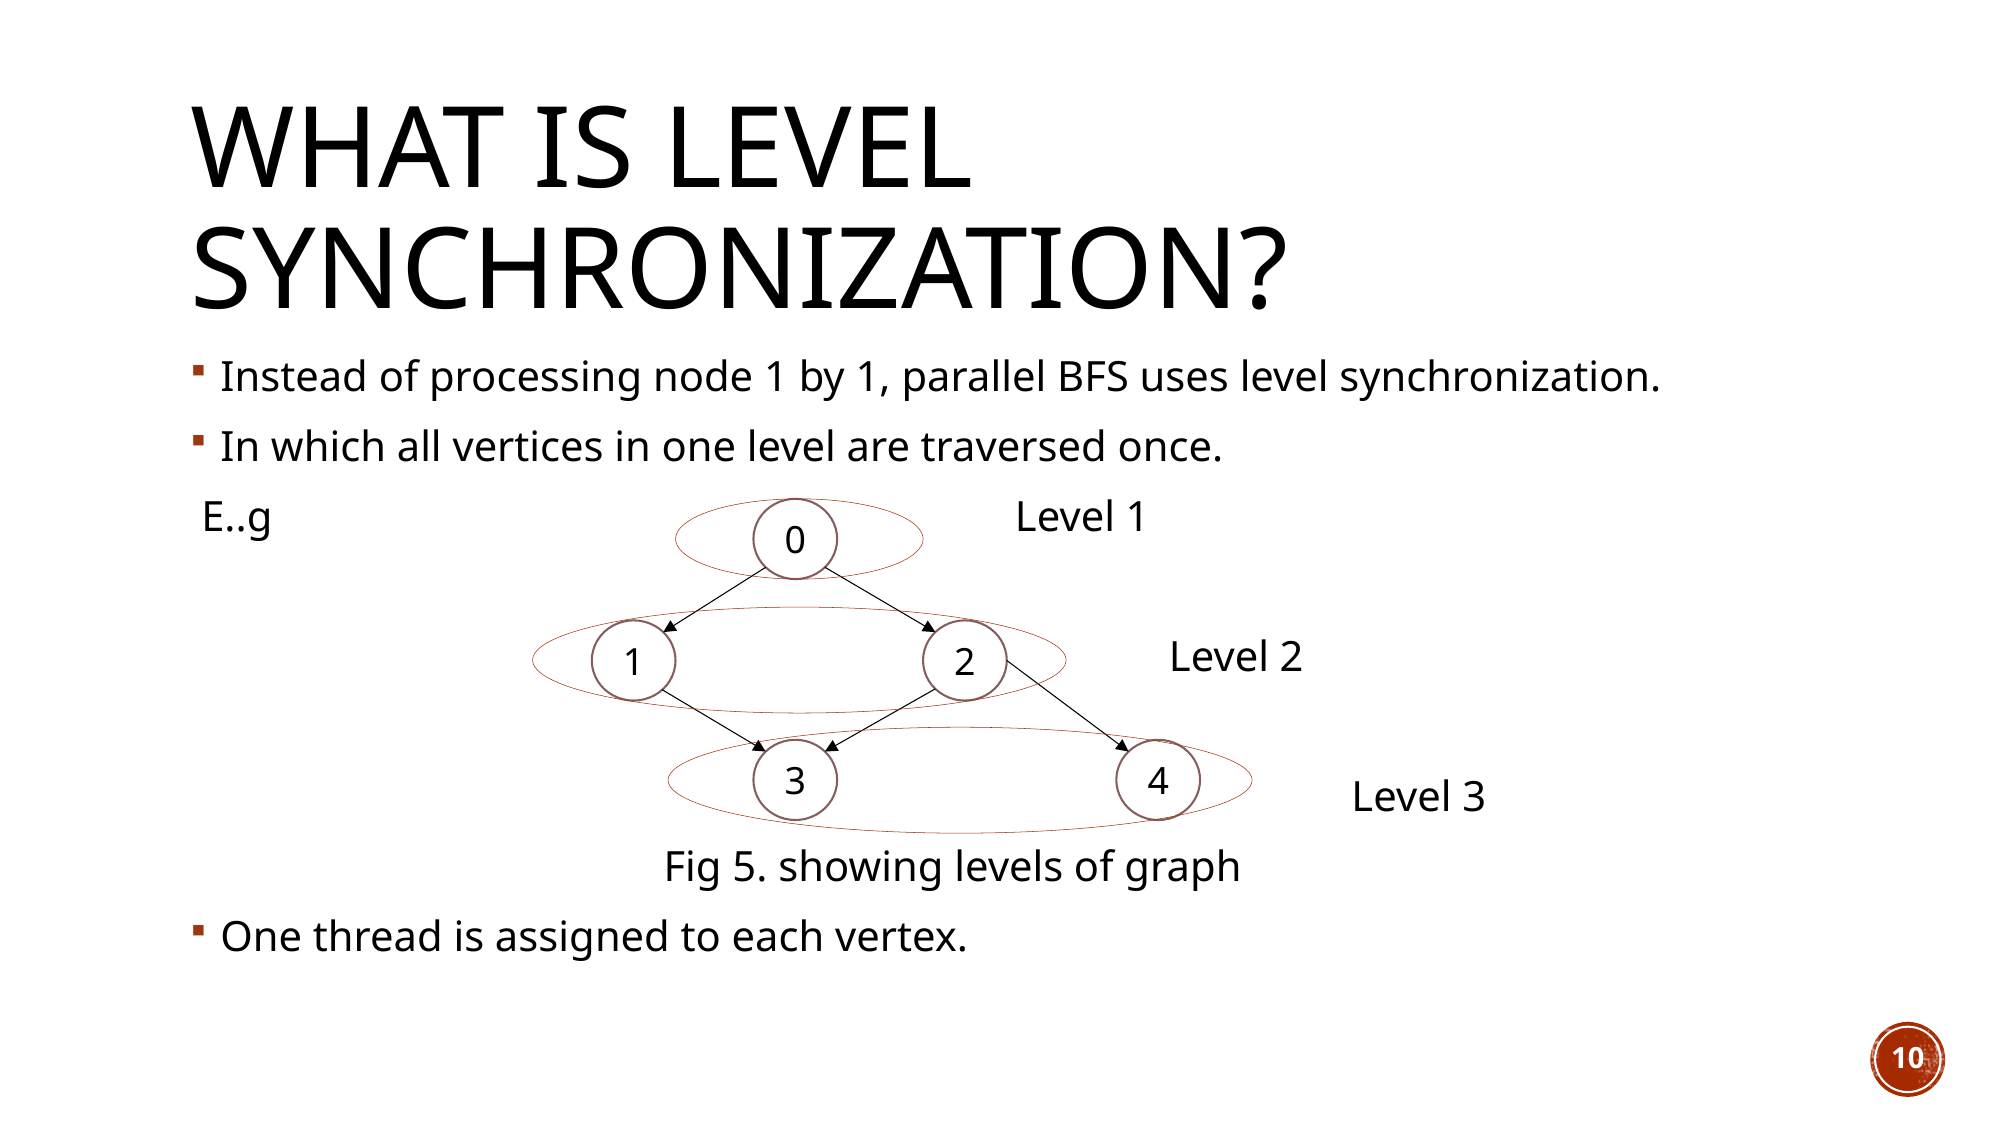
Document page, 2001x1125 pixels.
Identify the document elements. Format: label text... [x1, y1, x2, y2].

text_box [667, 726, 1254, 835]
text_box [1009, 662, 1128, 750]
title What is level synchronization? [175, 79, 1826, 344]
text_box [531, 606, 1068, 715]
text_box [665, 569, 764, 630]
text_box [664, 691, 764, 749]
list Instead of processing node 1 by 1, parallel BFS uses level synchronization. In which all vertices in one level are traversed once. E..g Level 1 Level 2 Level 3 Fig 5. showing levels of graph One thread is assigned to each vertex. [175, 348, 1826, 1013]
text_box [827, 569, 933, 630]
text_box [827, 691, 933, 749]
slide_number 10 [1855, 1028, 1961, 1089]
text_box [674, 497, 925, 581]
